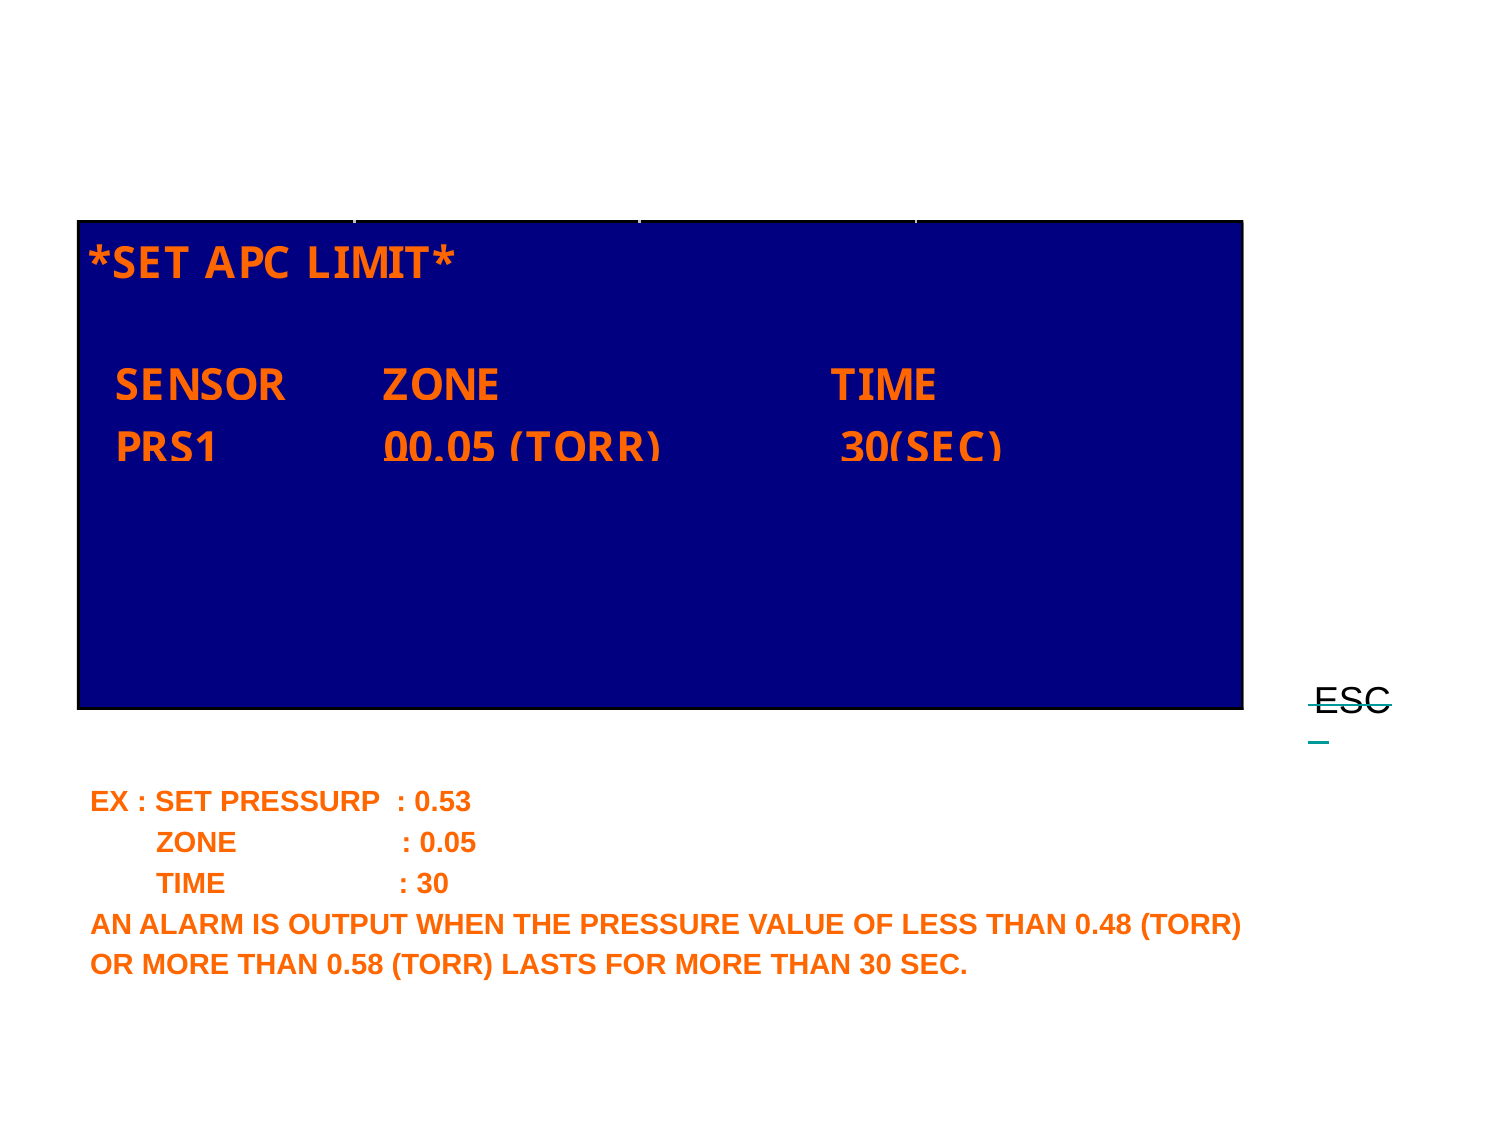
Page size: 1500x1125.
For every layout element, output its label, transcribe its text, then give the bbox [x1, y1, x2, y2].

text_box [76, 220, 1247, 713]
list EX : SET PRESSURP : 0.53 ZONE : 0.05 TIME : 30 AN ALARM IS OUTPUT WHEN THE PRESSURE VALUE OF LESS THAN 0.48 (TORR) OR MORE THAN 0.58 (TORR) LASTS FOR MORE THAN 30 SEC. [75, 774, 1425, 1083]
text_box ESC [1299, 668, 1500, 729]
text_box [1293, 656, 1412, 717]
